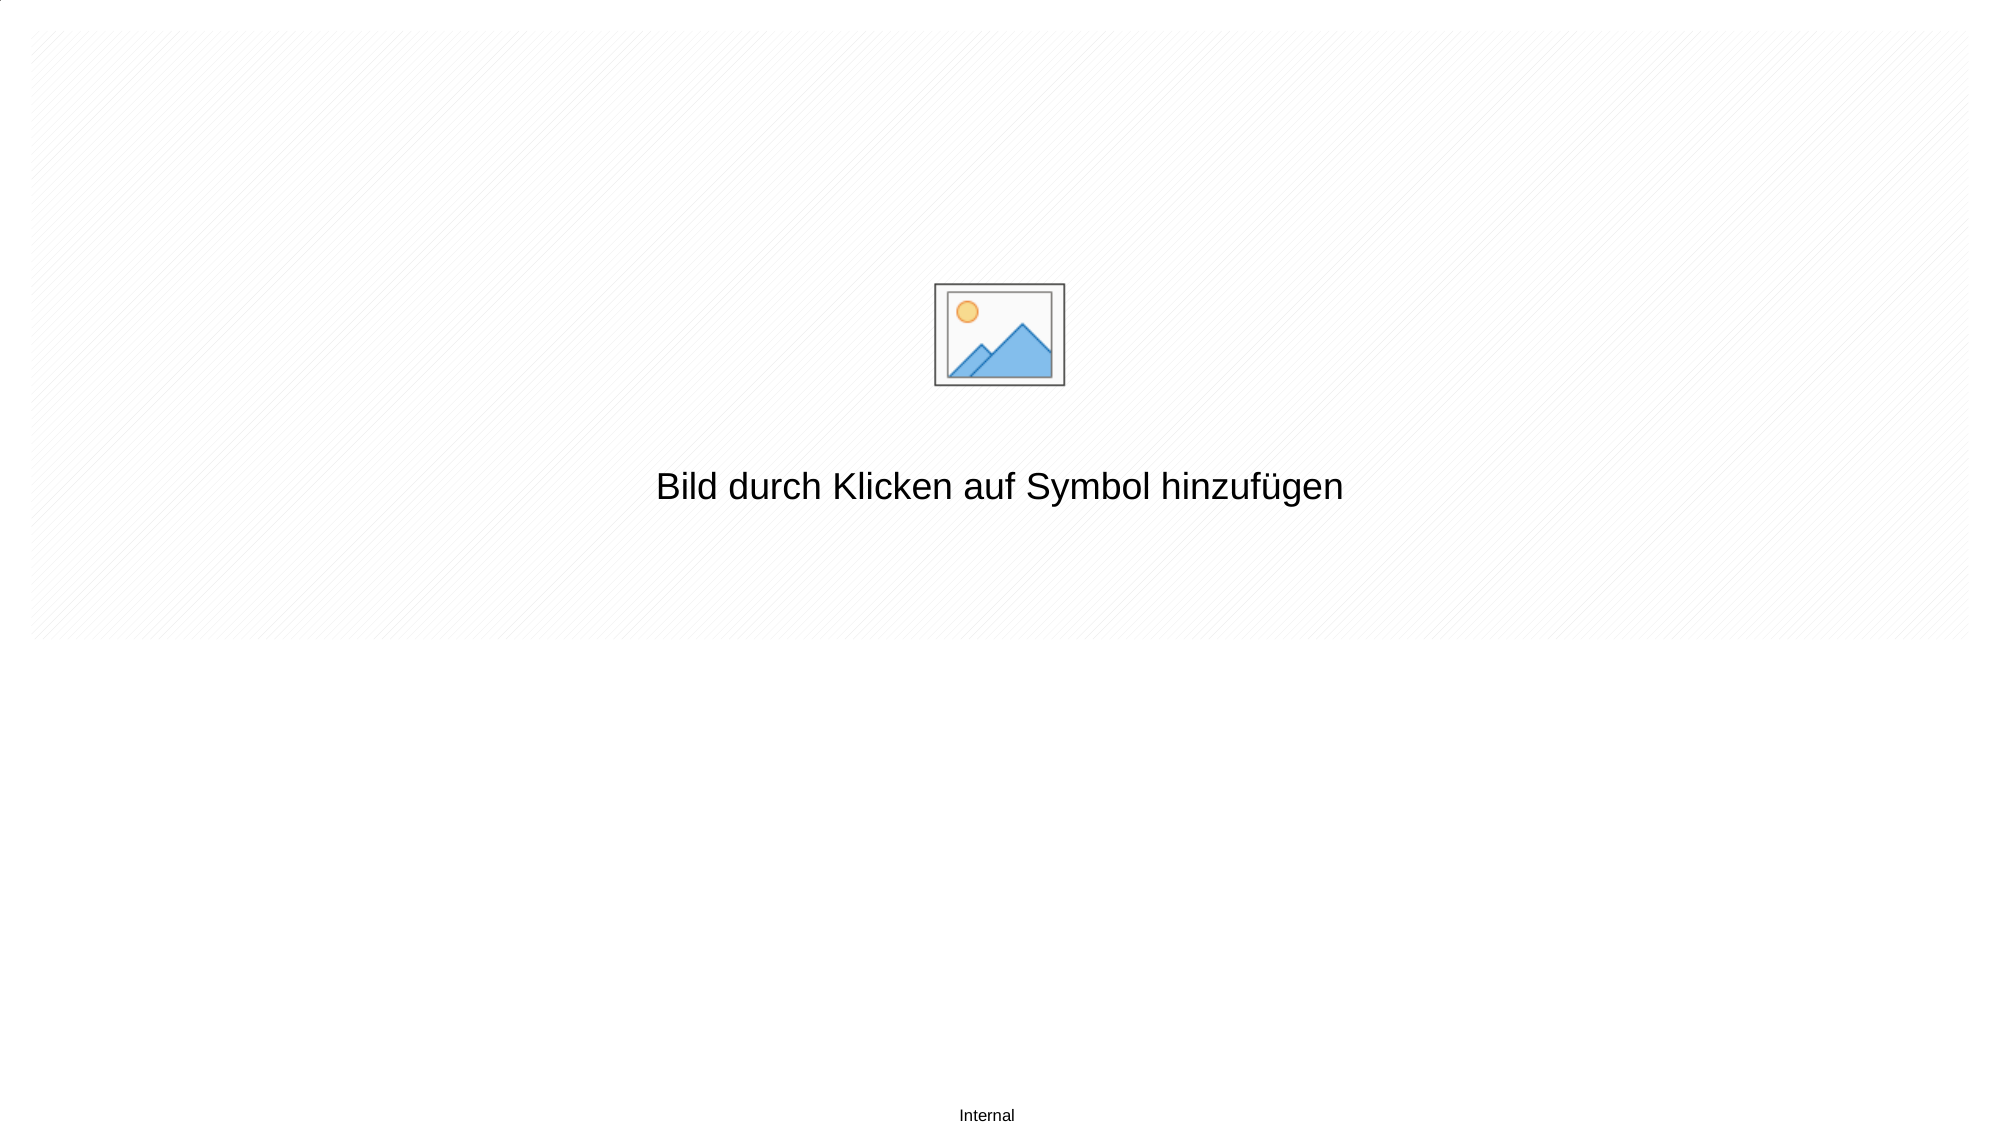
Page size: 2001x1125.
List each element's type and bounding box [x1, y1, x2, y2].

picture [31, 30, 1969, 640]
